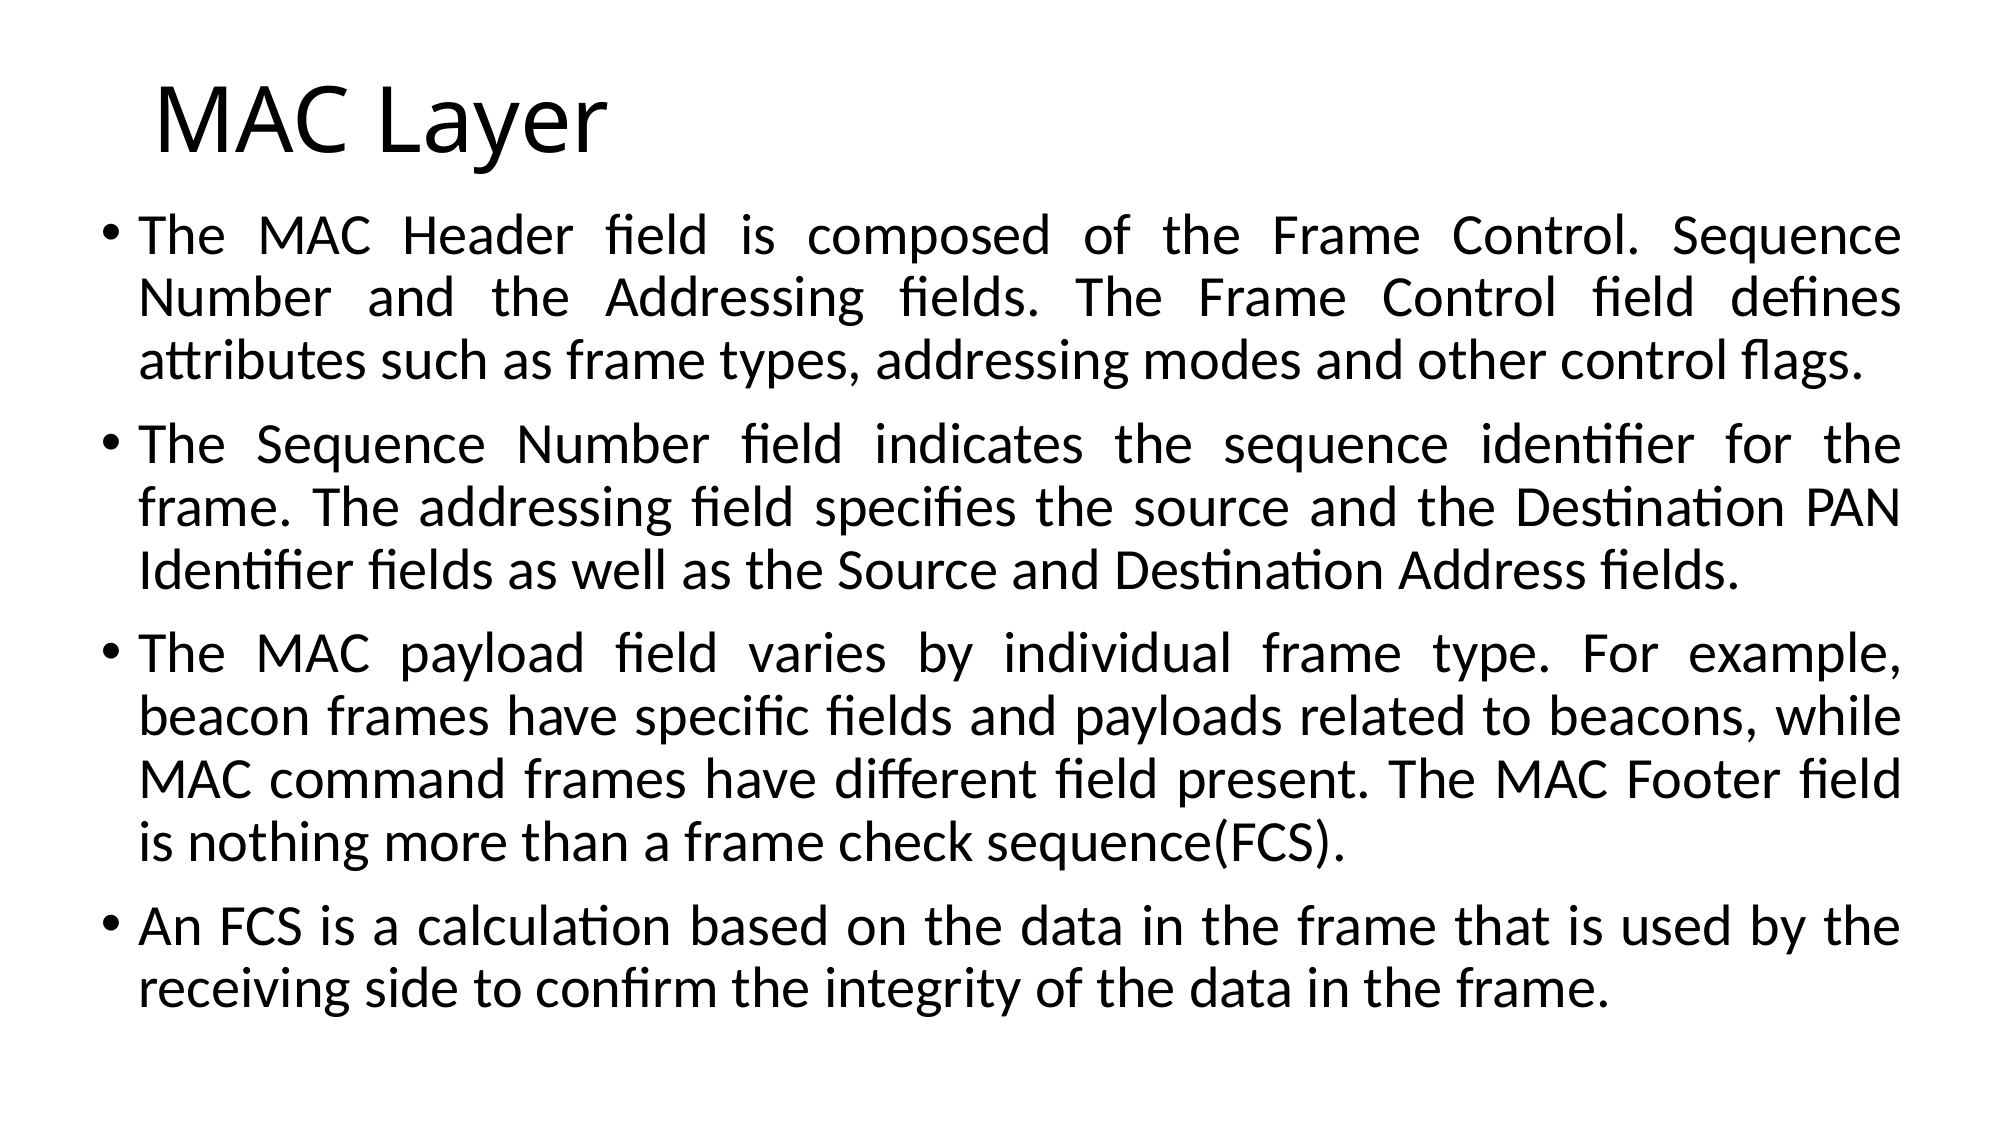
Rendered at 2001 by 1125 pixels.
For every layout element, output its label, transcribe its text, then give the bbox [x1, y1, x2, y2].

list The MAC Header field is composed of the Frame Control. Sequence Number and the Addressing fields. The Frame Control field defines attributes such as frame types, addressing modes and other control flags. The Sequence Number field indicates the sequence identifier for the frame. The addressing field specifies the source and the Destination PAN Identifier fields as well as the Source and Destination Address fields. The MAC payload field varies by individual frame type. For example, beacon frames have specific fields and payloads related to beacons, while MAC command frames have different field present. The MAC Footer field is nothing more than a frame check sequence(FCS). An FCS is a calculation based on the data in the frame that is used by the receiving side to confirm the integrity of the data in the frame. [85, 196, 1919, 1072]
title MAC Layer [137, 59, 1863, 186]
